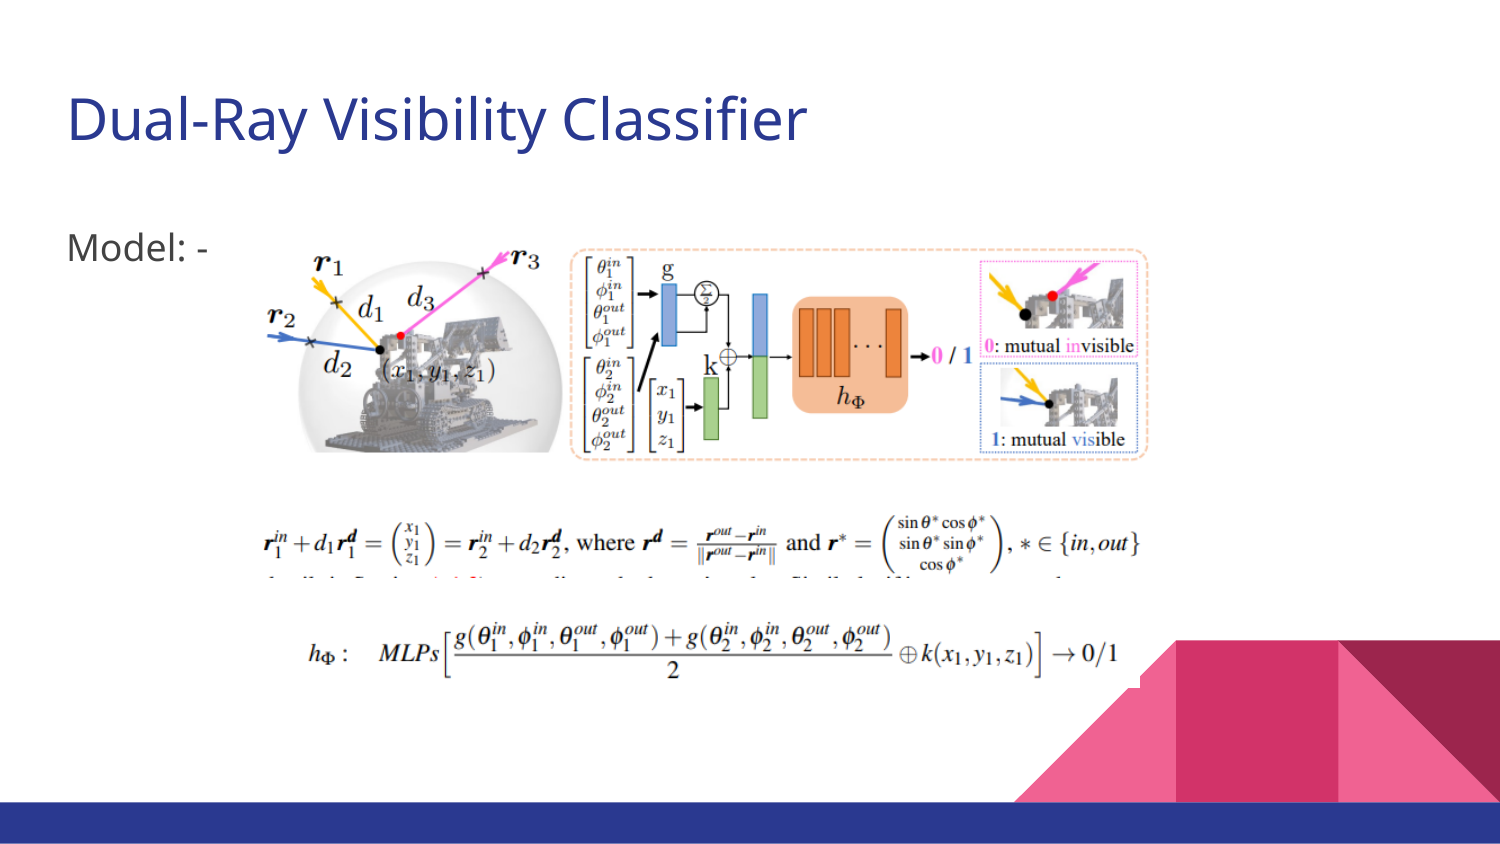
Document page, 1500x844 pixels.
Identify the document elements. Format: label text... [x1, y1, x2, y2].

picture [261, 616, 1140, 688]
picture [245, 217, 1184, 474]
title Dual-Ray Visibility Classifier [51, 67, 1449, 167]
picture [254, 512, 1147, 578]
list Model: - [51, 201, 1449, 750]
